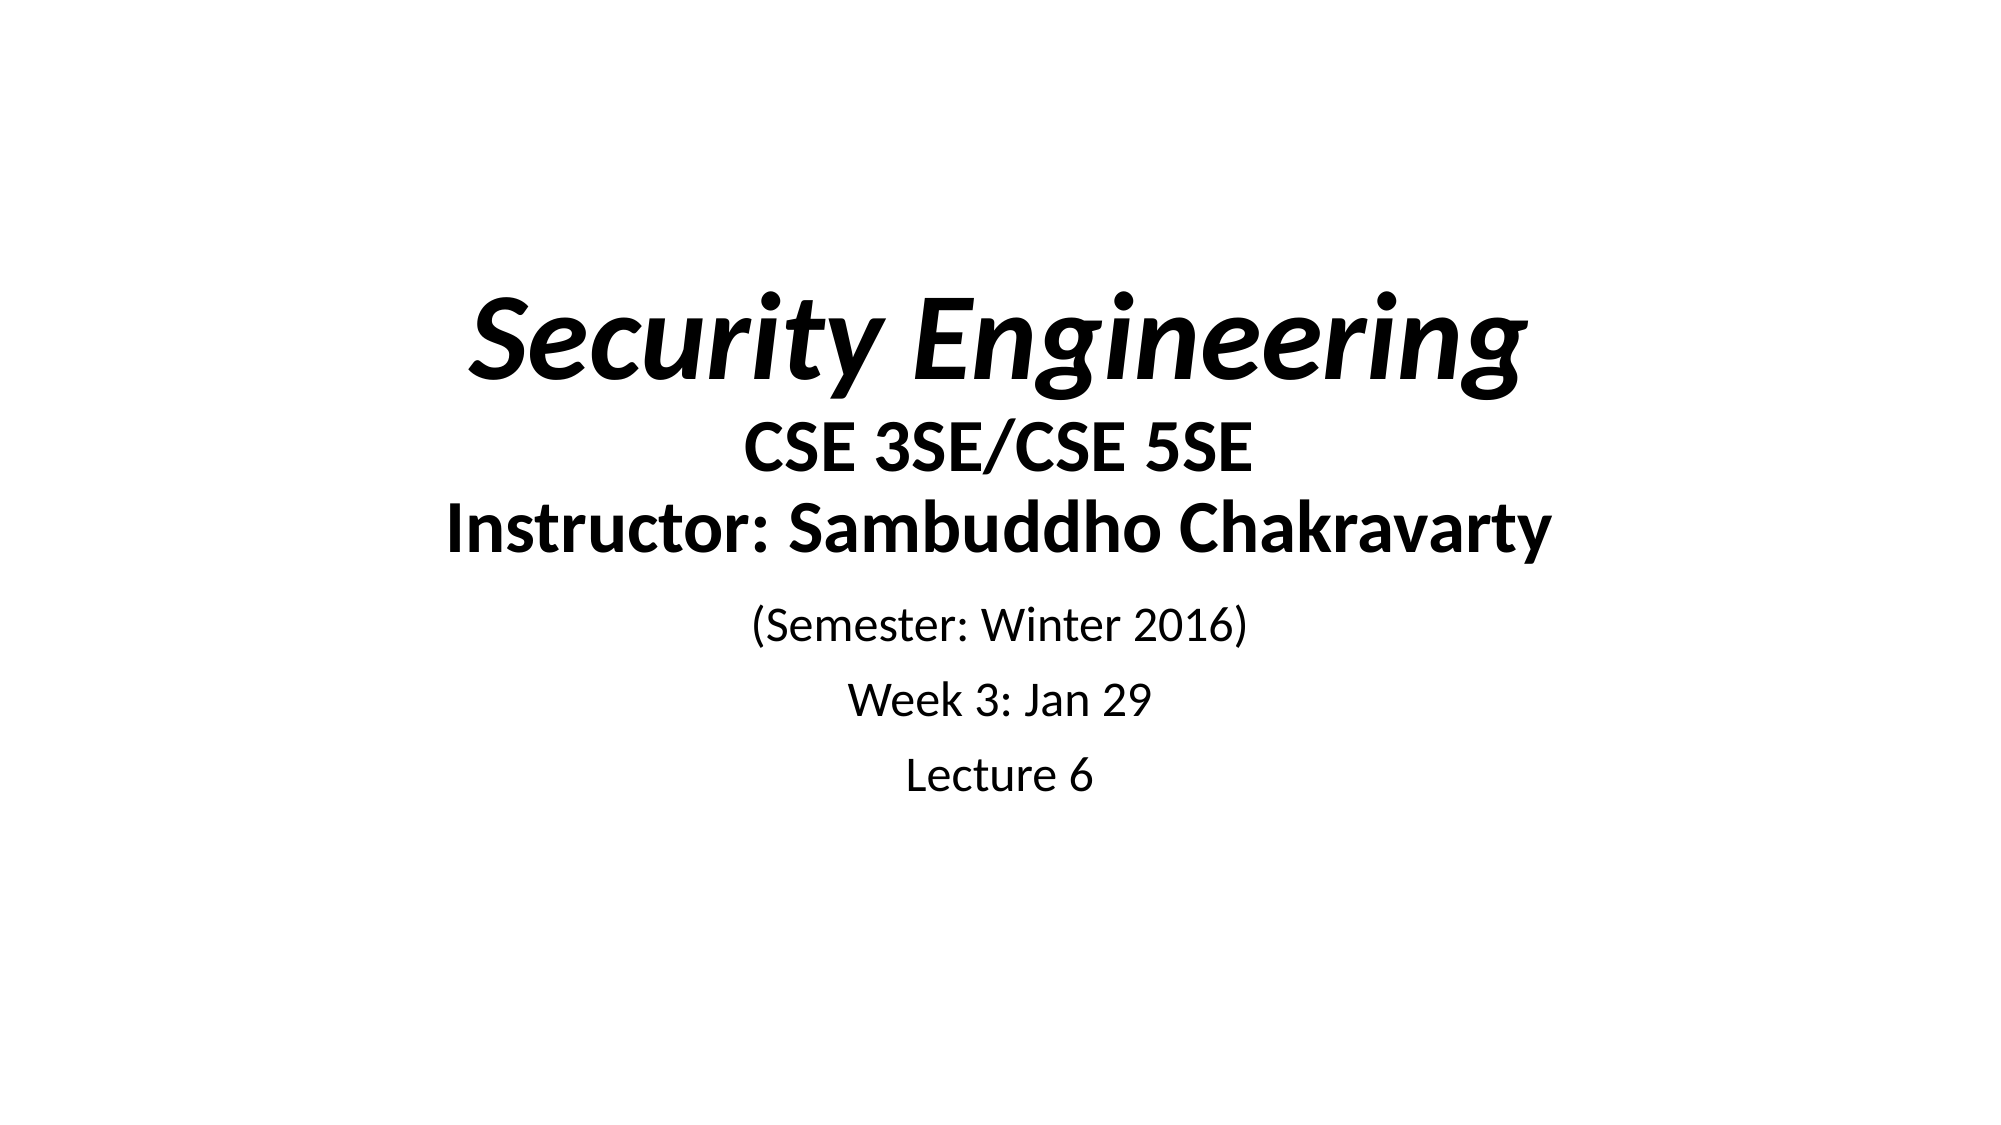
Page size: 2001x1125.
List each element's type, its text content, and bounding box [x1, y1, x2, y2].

title Security Engineering CSE 3SE/CSE 5SE Instructor: Sambuddho Chakravarty [249, 184, 1750, 576]
subtitle (Semester: Winter 2016) Week 3: Jan 29 Lecture 6 [249, 590, 1750, 863]
